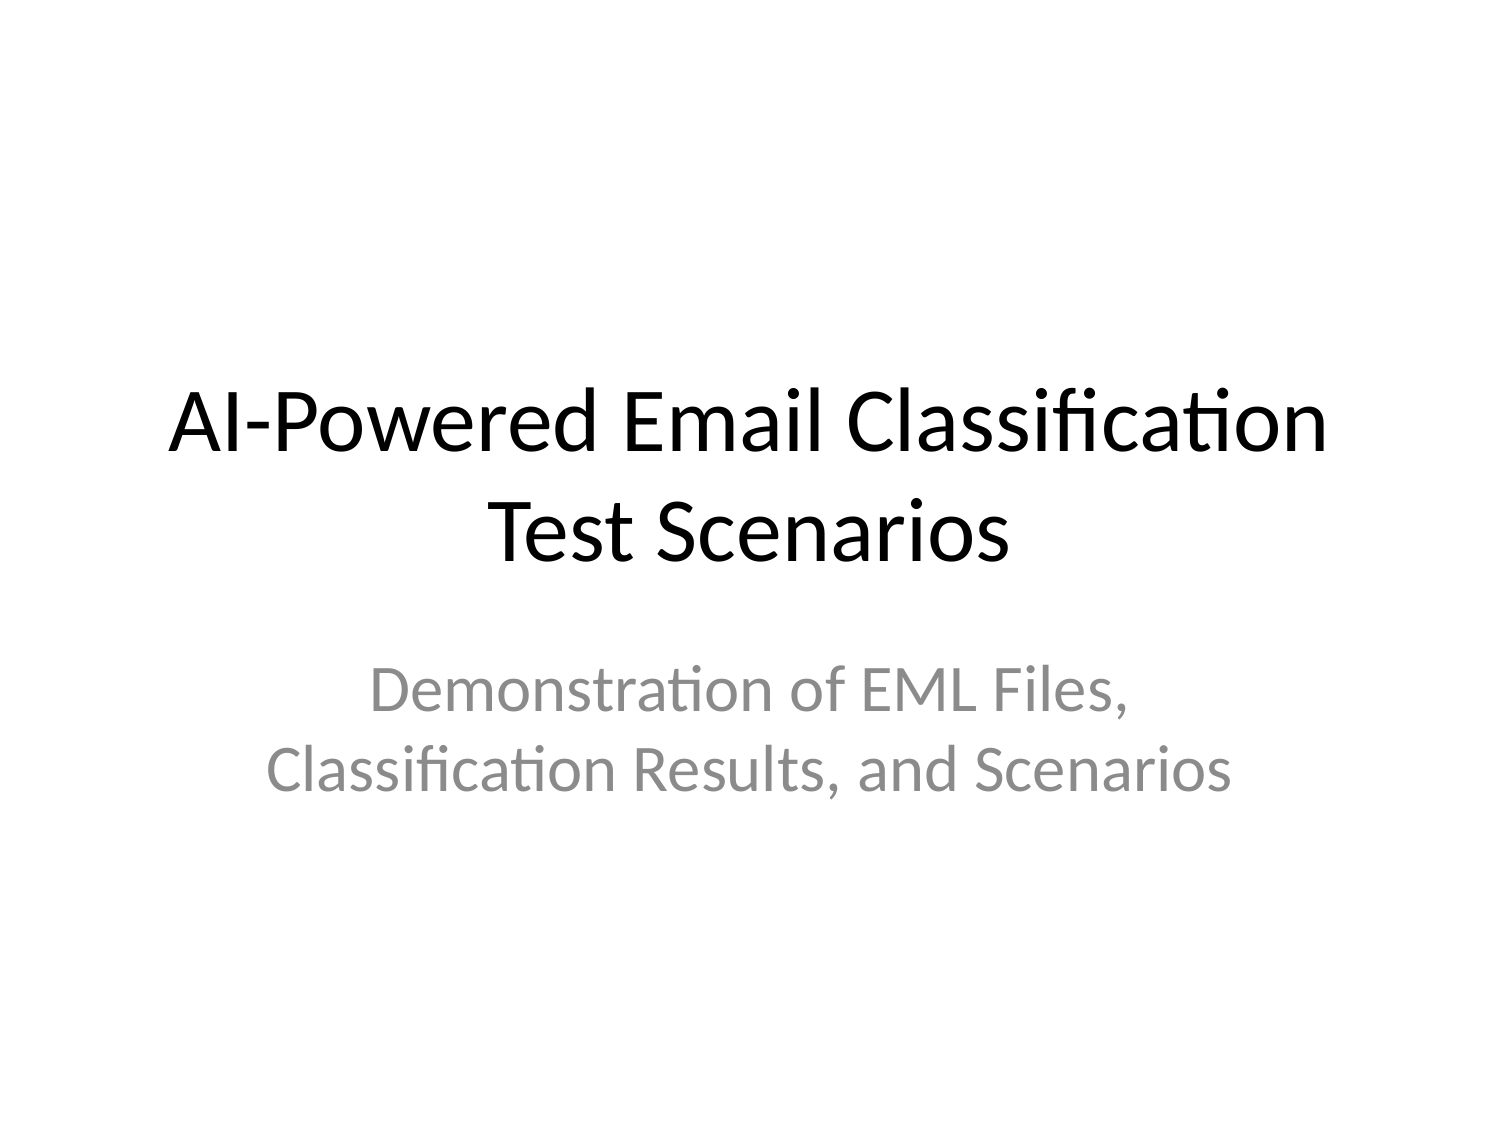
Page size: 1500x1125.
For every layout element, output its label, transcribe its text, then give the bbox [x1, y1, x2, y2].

subtitle Demonstration of EML Files, Classification Results, and Scenarios [225, 637, 1275, 925]
title AI-Powered Email Classification Test Scenarios [112, 349, 1388, 591]
